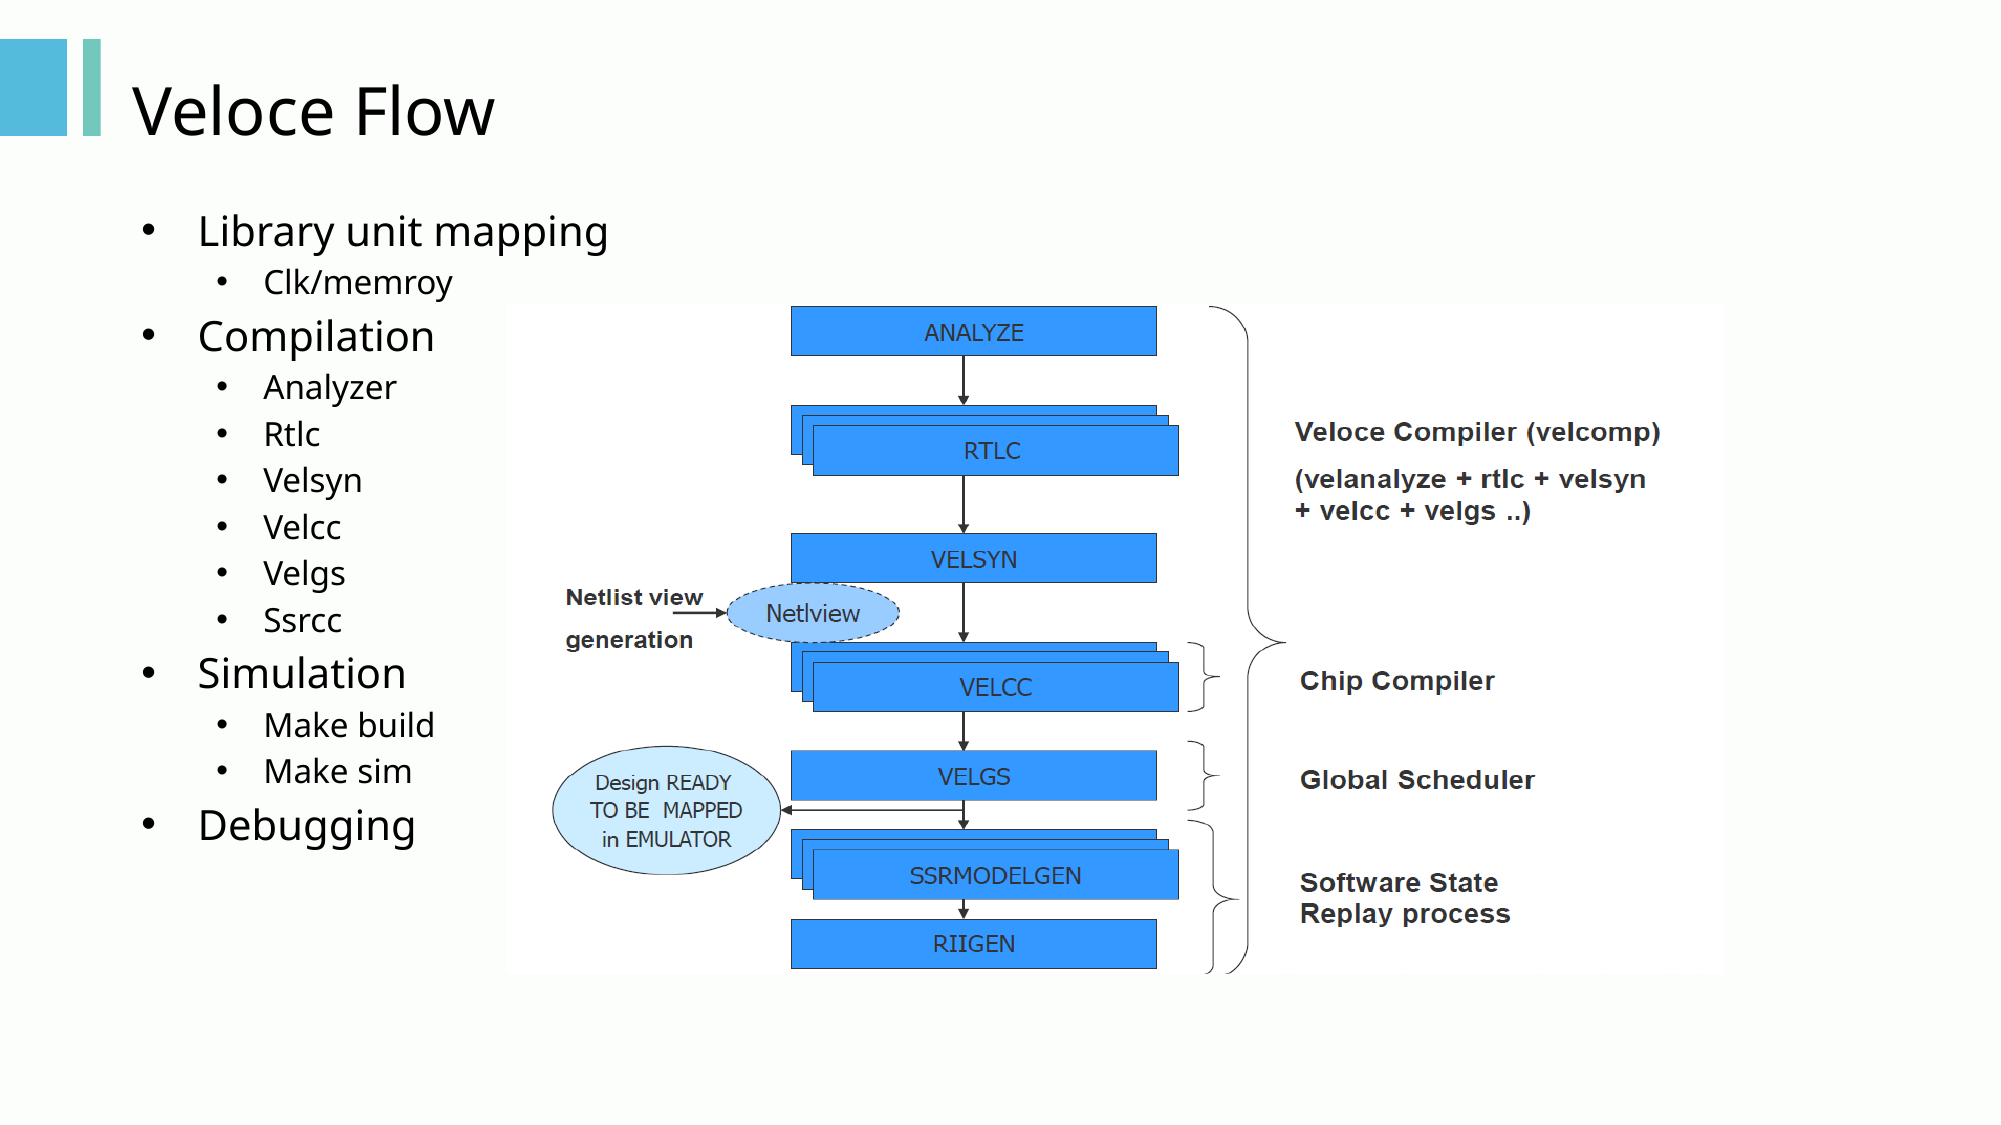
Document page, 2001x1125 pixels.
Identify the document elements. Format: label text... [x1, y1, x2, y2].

title Veloce Flow [117, 39, 1900, 179]
list Library unit mapping Clk/memroy Compilation Analyzer Rtlc Velsyn Velcc Velgs Ssrcc Simulation Make build Make sim Debugging [126, 197, 1618, 1093]
picture [507, 303, 1724, 974]
